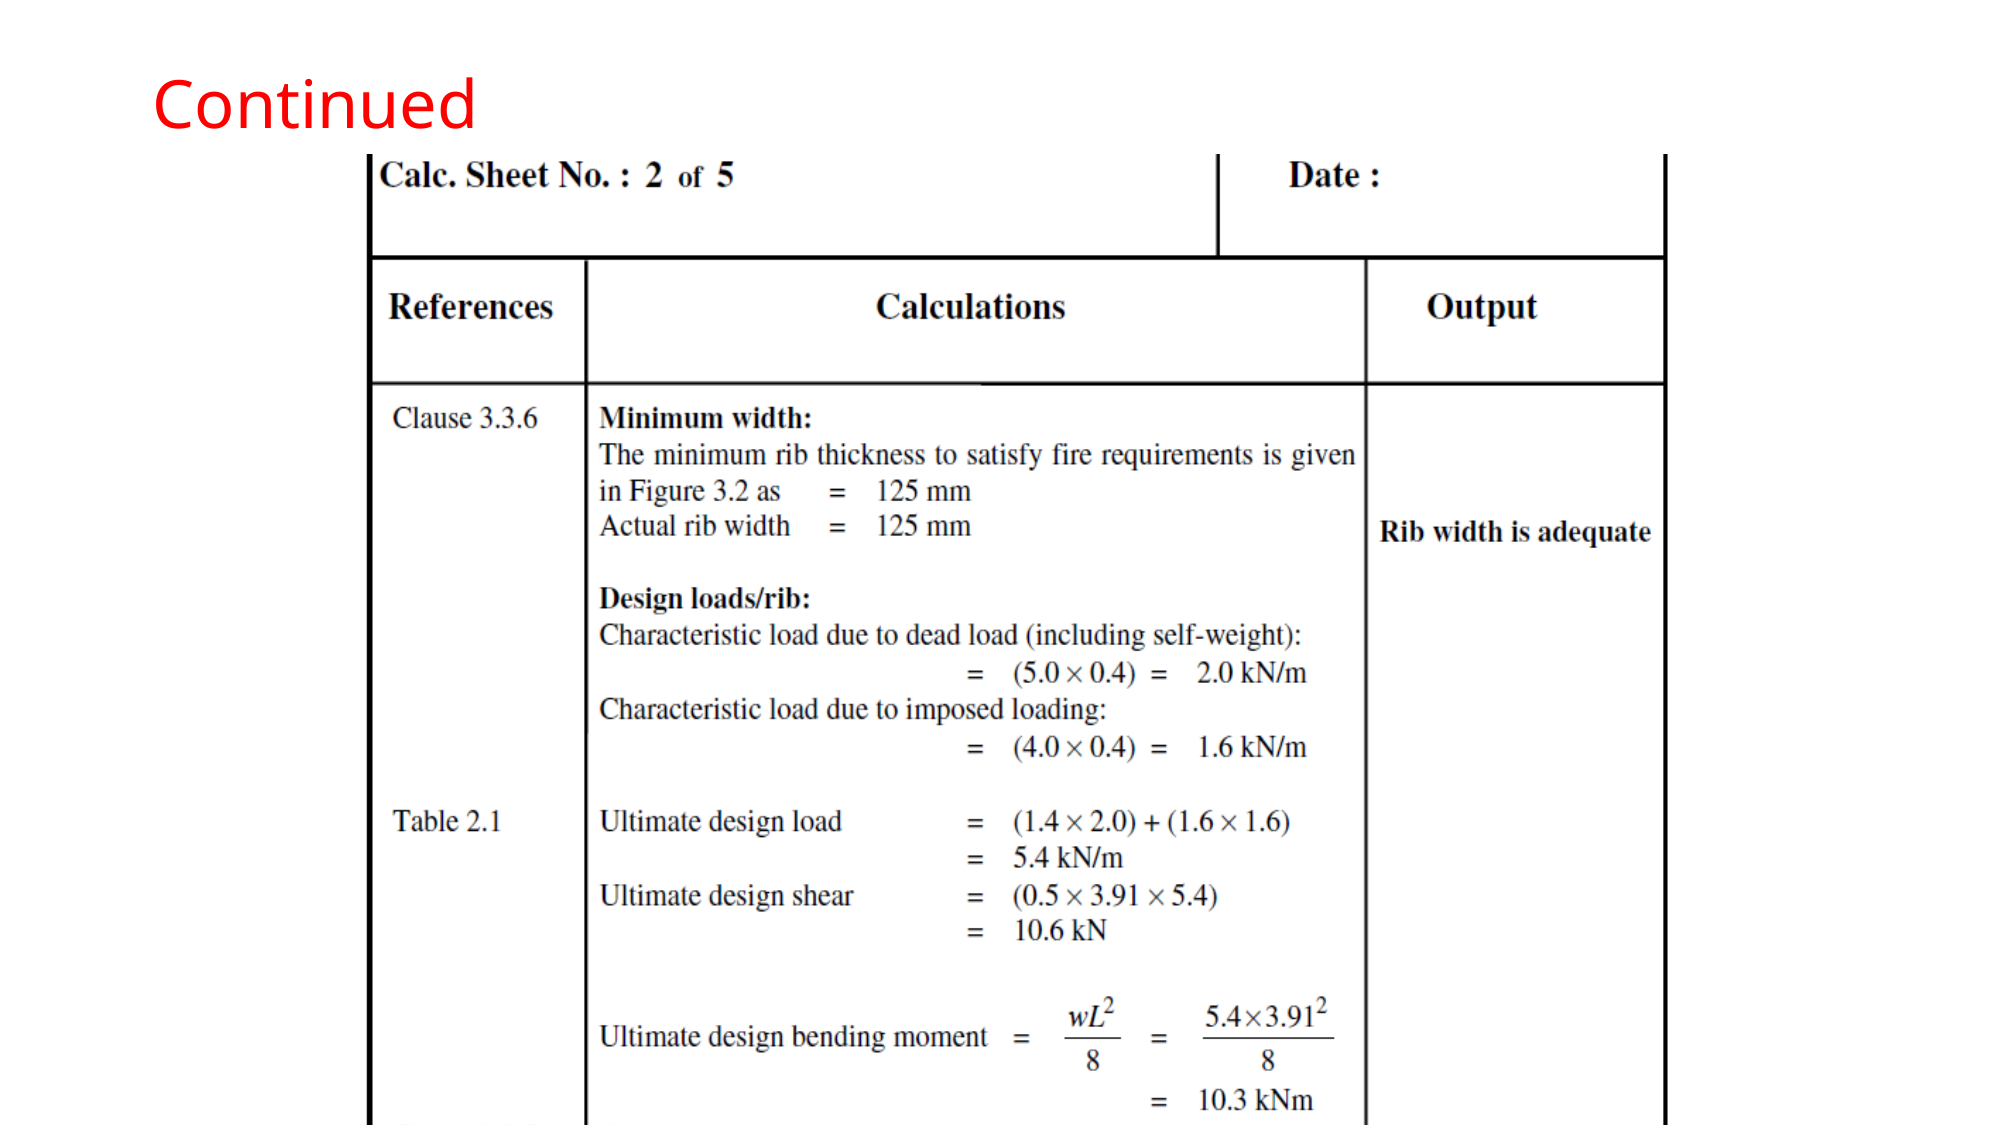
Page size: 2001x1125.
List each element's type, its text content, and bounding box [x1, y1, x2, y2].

title Continued [137, 59, 1863, 155]
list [335, 154, 1695, 1125]
